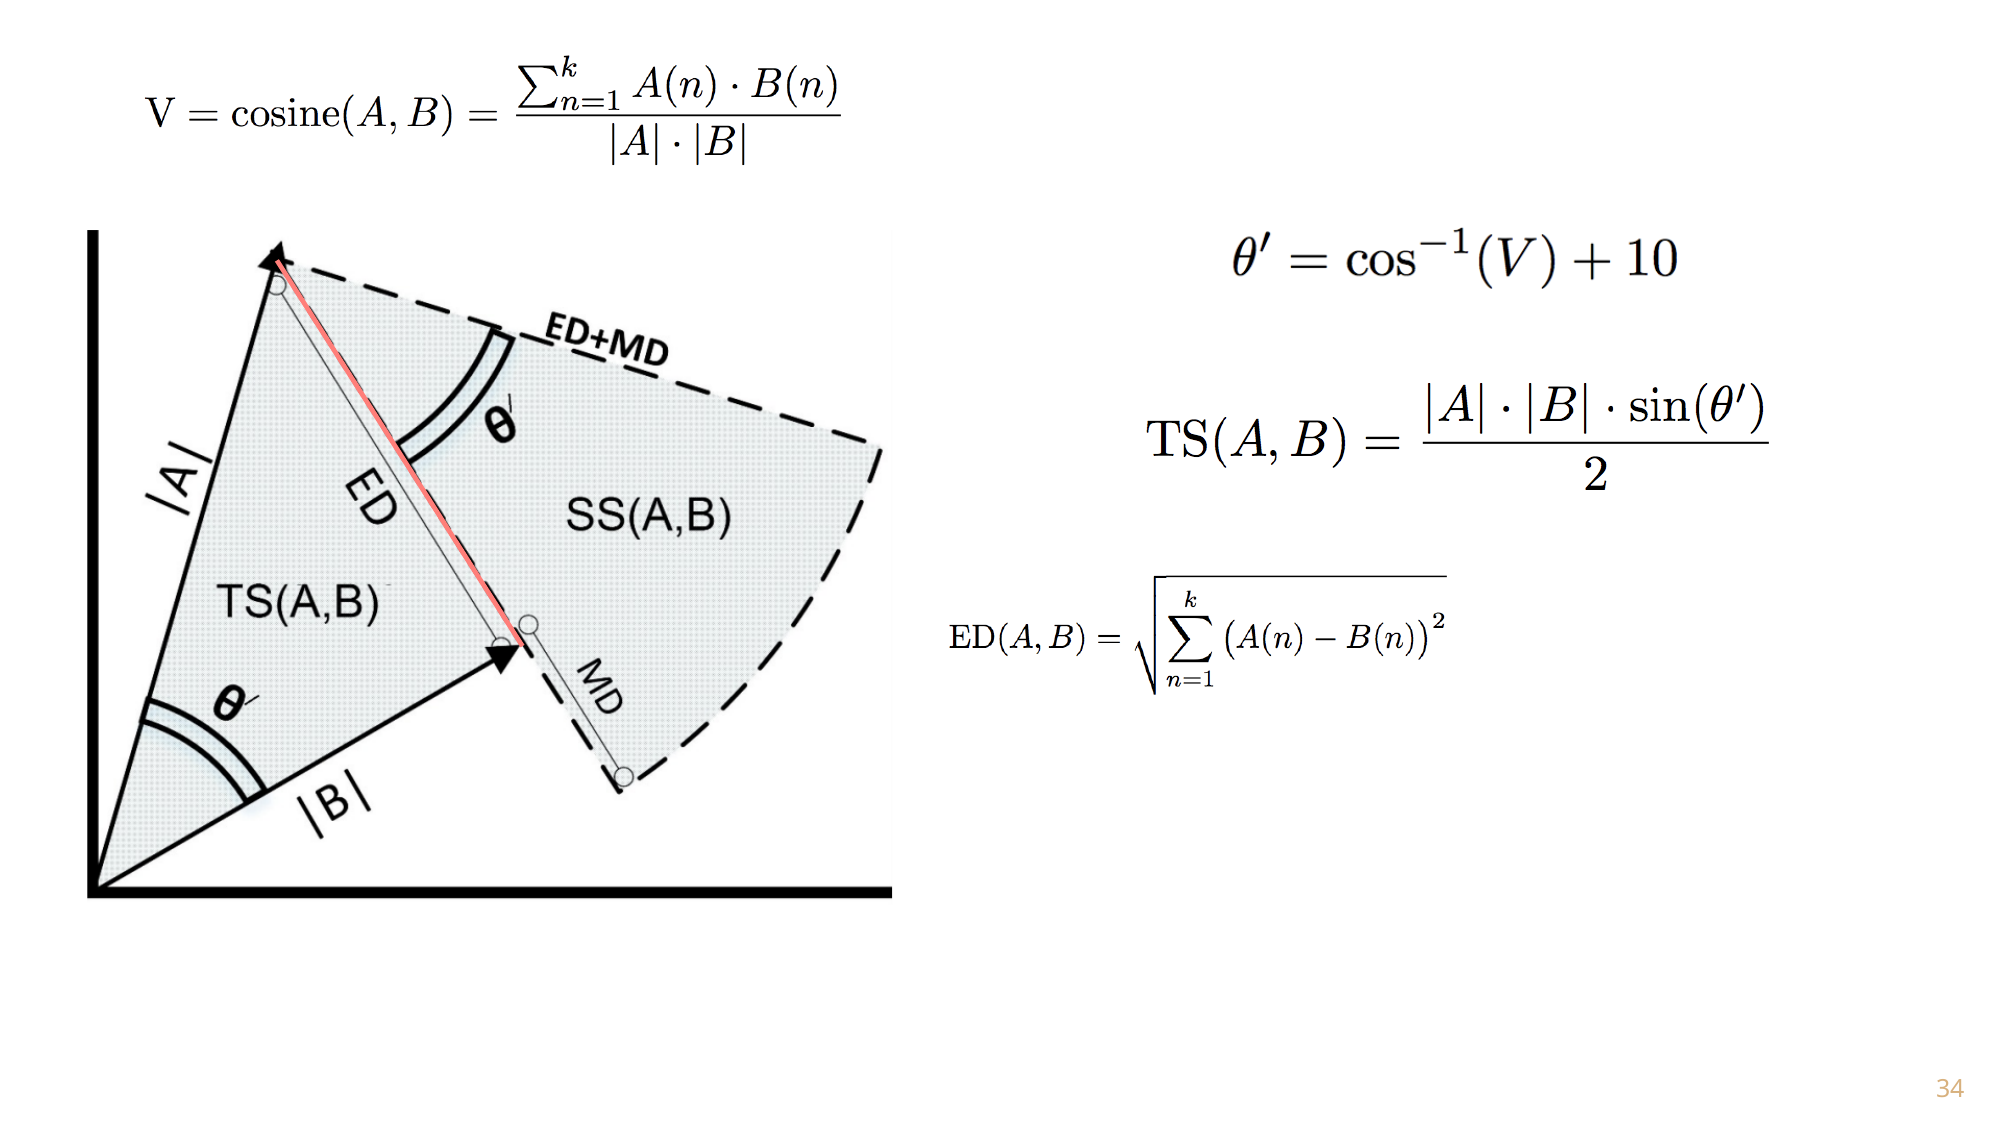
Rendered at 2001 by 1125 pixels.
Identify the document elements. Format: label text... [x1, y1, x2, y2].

slide_number 34 [1512, 1059, 1980, 1119]
picture [55, 203, 1460, 921]
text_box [276, 260, 523, 647]
picture [1137, 364, 1786, 510]
picture [1221, 203, 1702, 313]
picture [134, 41, 860, 185]
